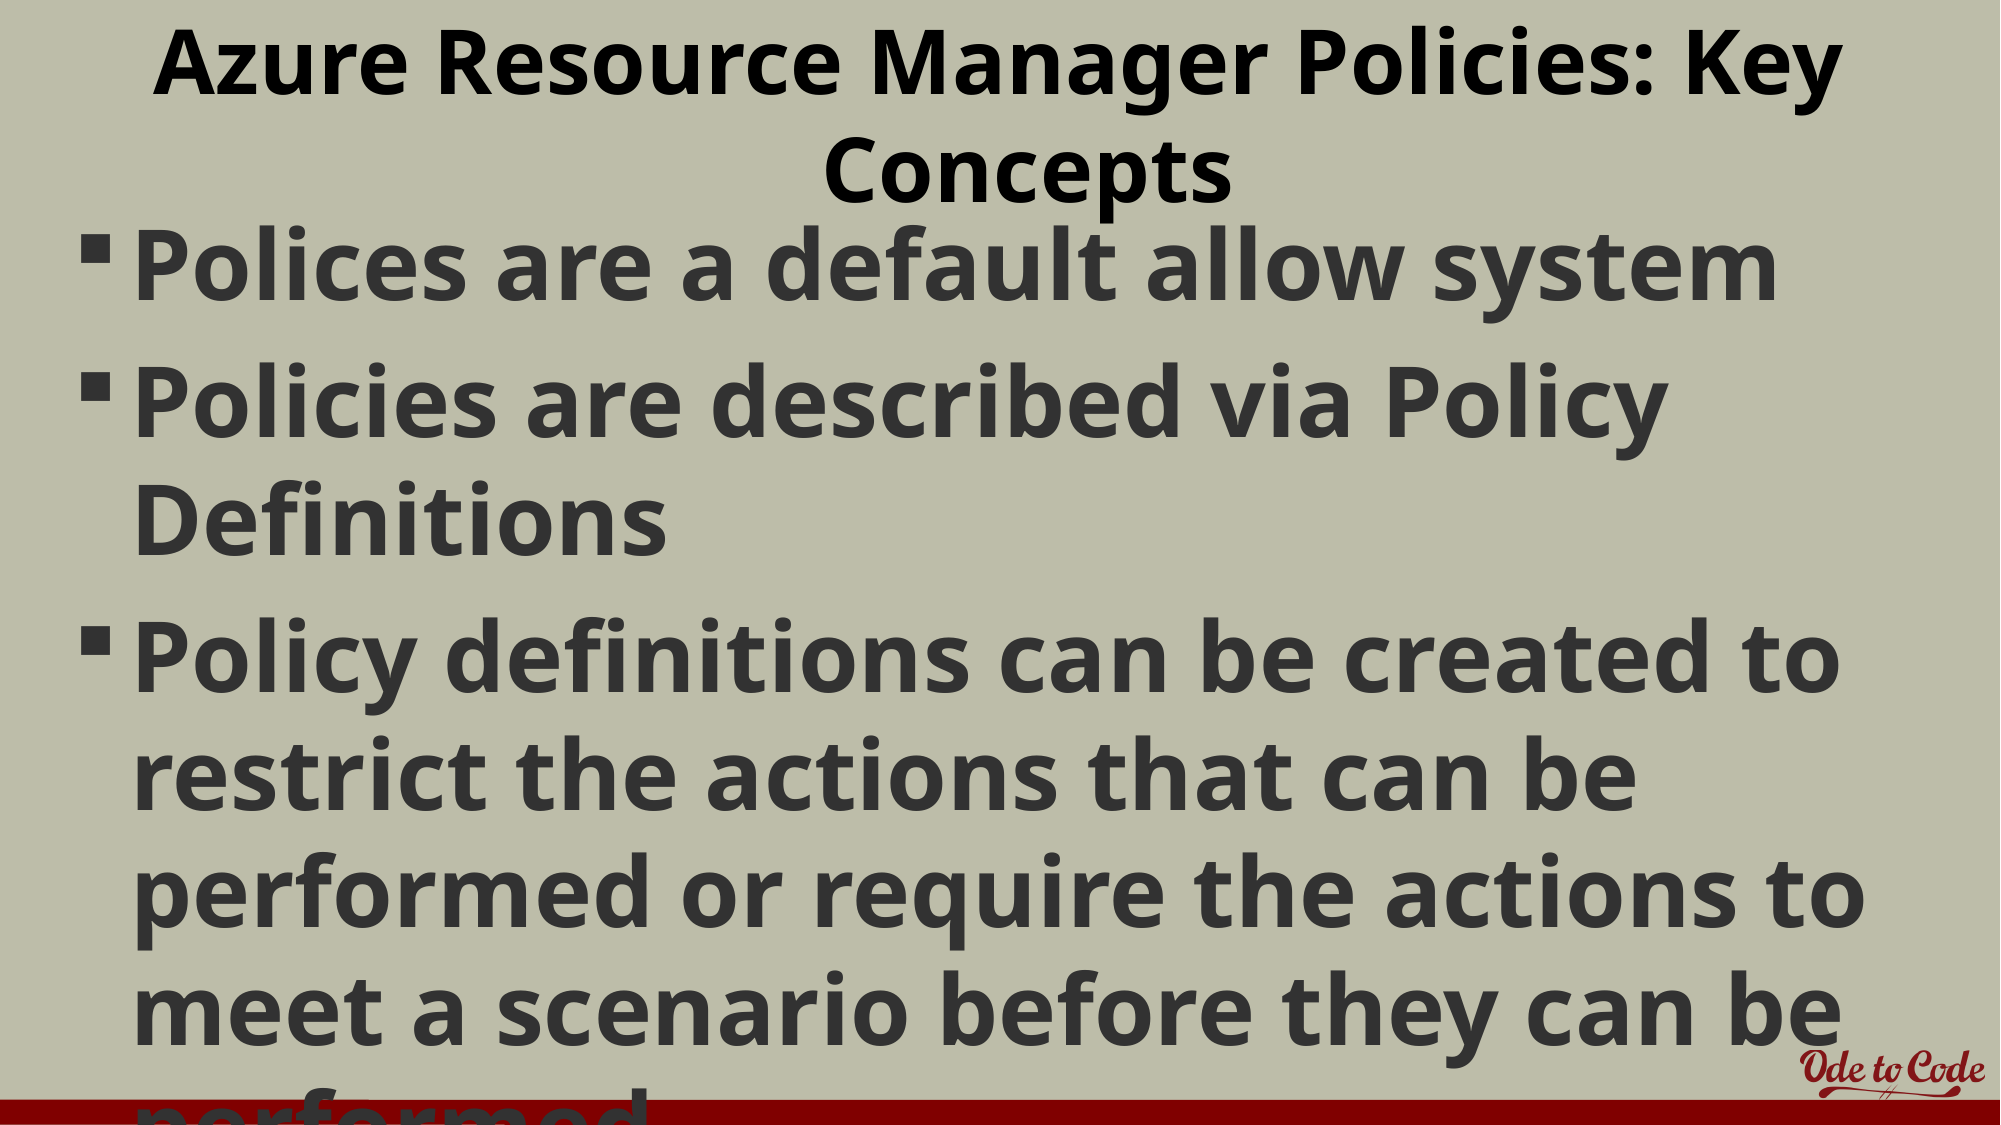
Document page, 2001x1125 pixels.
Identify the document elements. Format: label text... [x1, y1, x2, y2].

list Polices are a default allow system Policies are described via Policy Definitions Policy definitions can be created to restrict the actions that can be performed or require the actions to meet a scenario before they can be performed Policies are applied via Policy Assignments [58, 194, 1942, 1114]
title Azure Resource Manager Policies: Key Concepts [99, 49, 1901, 176]
picture [1942, 1050, 1985, 1100]
